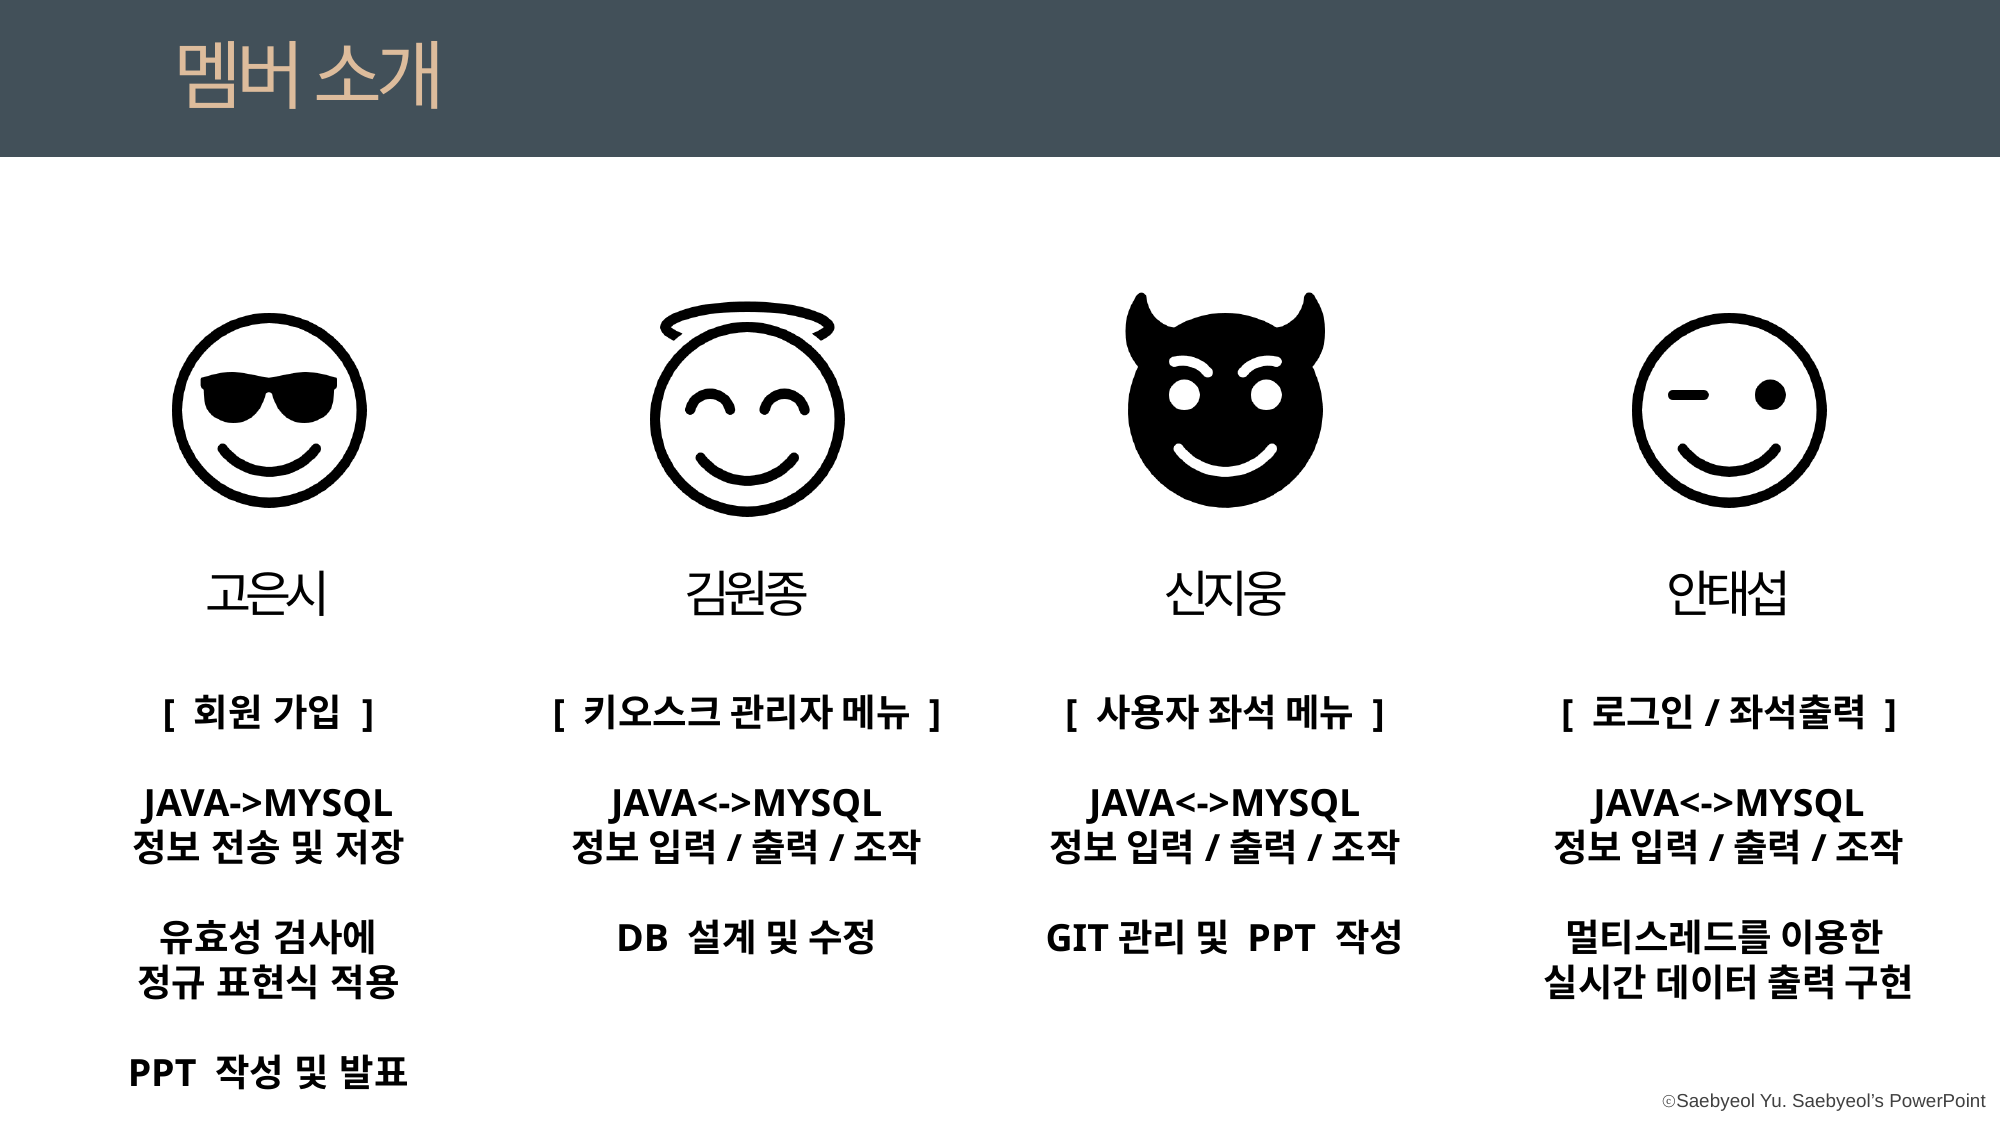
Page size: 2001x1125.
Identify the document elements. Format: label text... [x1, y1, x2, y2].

text_box 고은시 [190, 555, 346, 630]
text_box [ 키오스크 관리자 메뉴 ] JAVA<->MYSQL 정보 입력/출력/조작 DB 설계 및 수정 [537, 681, 957, 966]
picture [624, 296, 870, 542]
picture [1102, 287, 1348, 533]
picture [146, 287, 392, 533]
text_box 멤버 소개 [158, 20, 834, 126]
picture [1606, 287, 1852, 533]
text_box [ 로그인/좌석출력 ] JAVA<->MYSQL 정보 입력/출력/조작 멀티스레드를 이용한 실시간 데이터 출력 구현 [1528, 681, 1930, 1056]
text_box 신지웅 [1148, 555, 1304, 630]
text_box 안태섭 [1651, 555, 1807, 630]
text_box [ 회원 가입 ] JAVA->MYSQL 정보 전송 및 저장 유효성 검사에 정규 표현식 적용 PPT 작성 및 발표 [113, 681, 424, 1101]
text_box [ 사용자 좌석 메뉴 ] JAVA<->MYSQL 정보 입력/출력/조작 GIT관리 및 PPT 작성 [1030, 681, 1419, 966]
text_box [0, 0, 2000, 158]
text_box 김원종 [669, 555, 825, 630]
